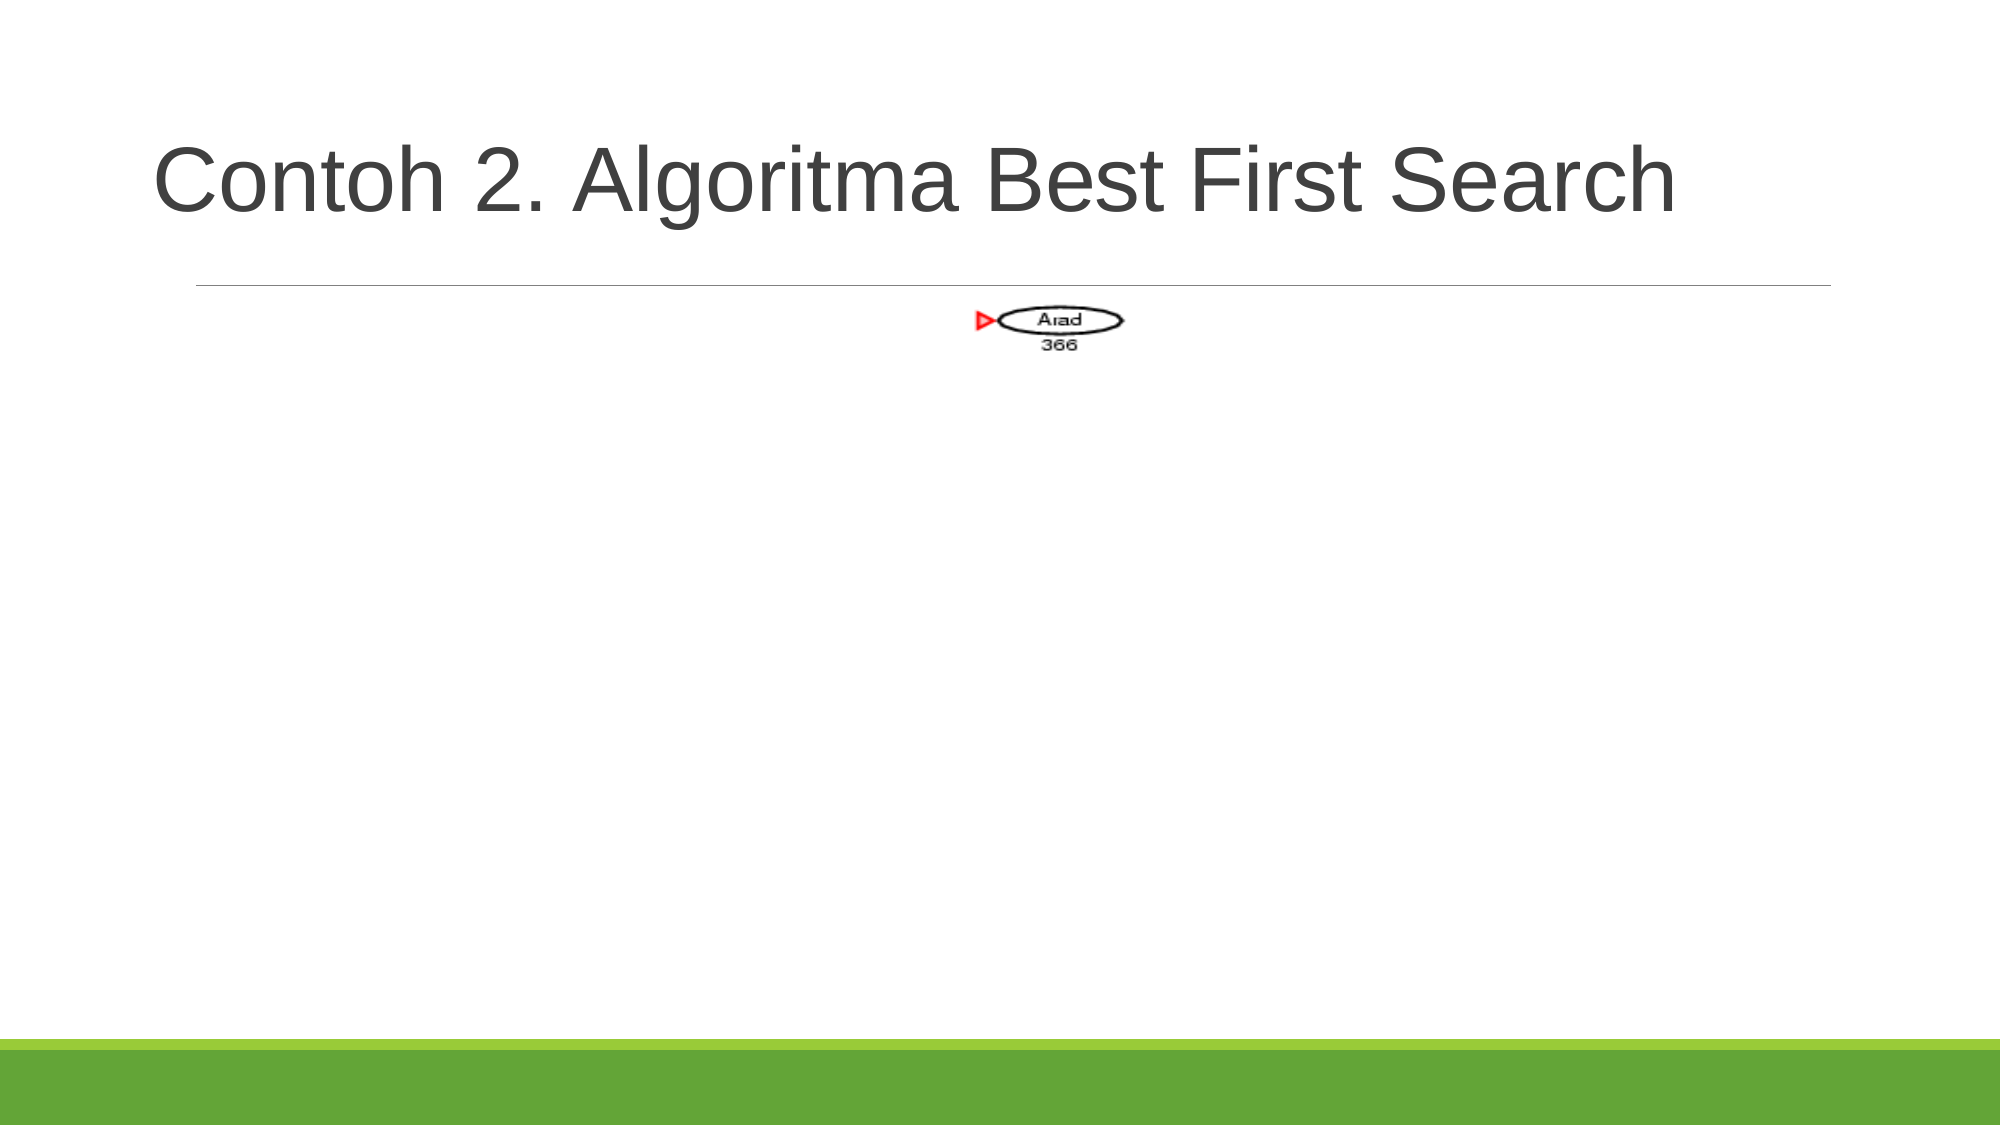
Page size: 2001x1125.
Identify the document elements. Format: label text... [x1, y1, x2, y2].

text_box [383, 299, 1580, 627]
title Contoh 2. Algoritma Best First Search [150, 39, 1689, 230]
